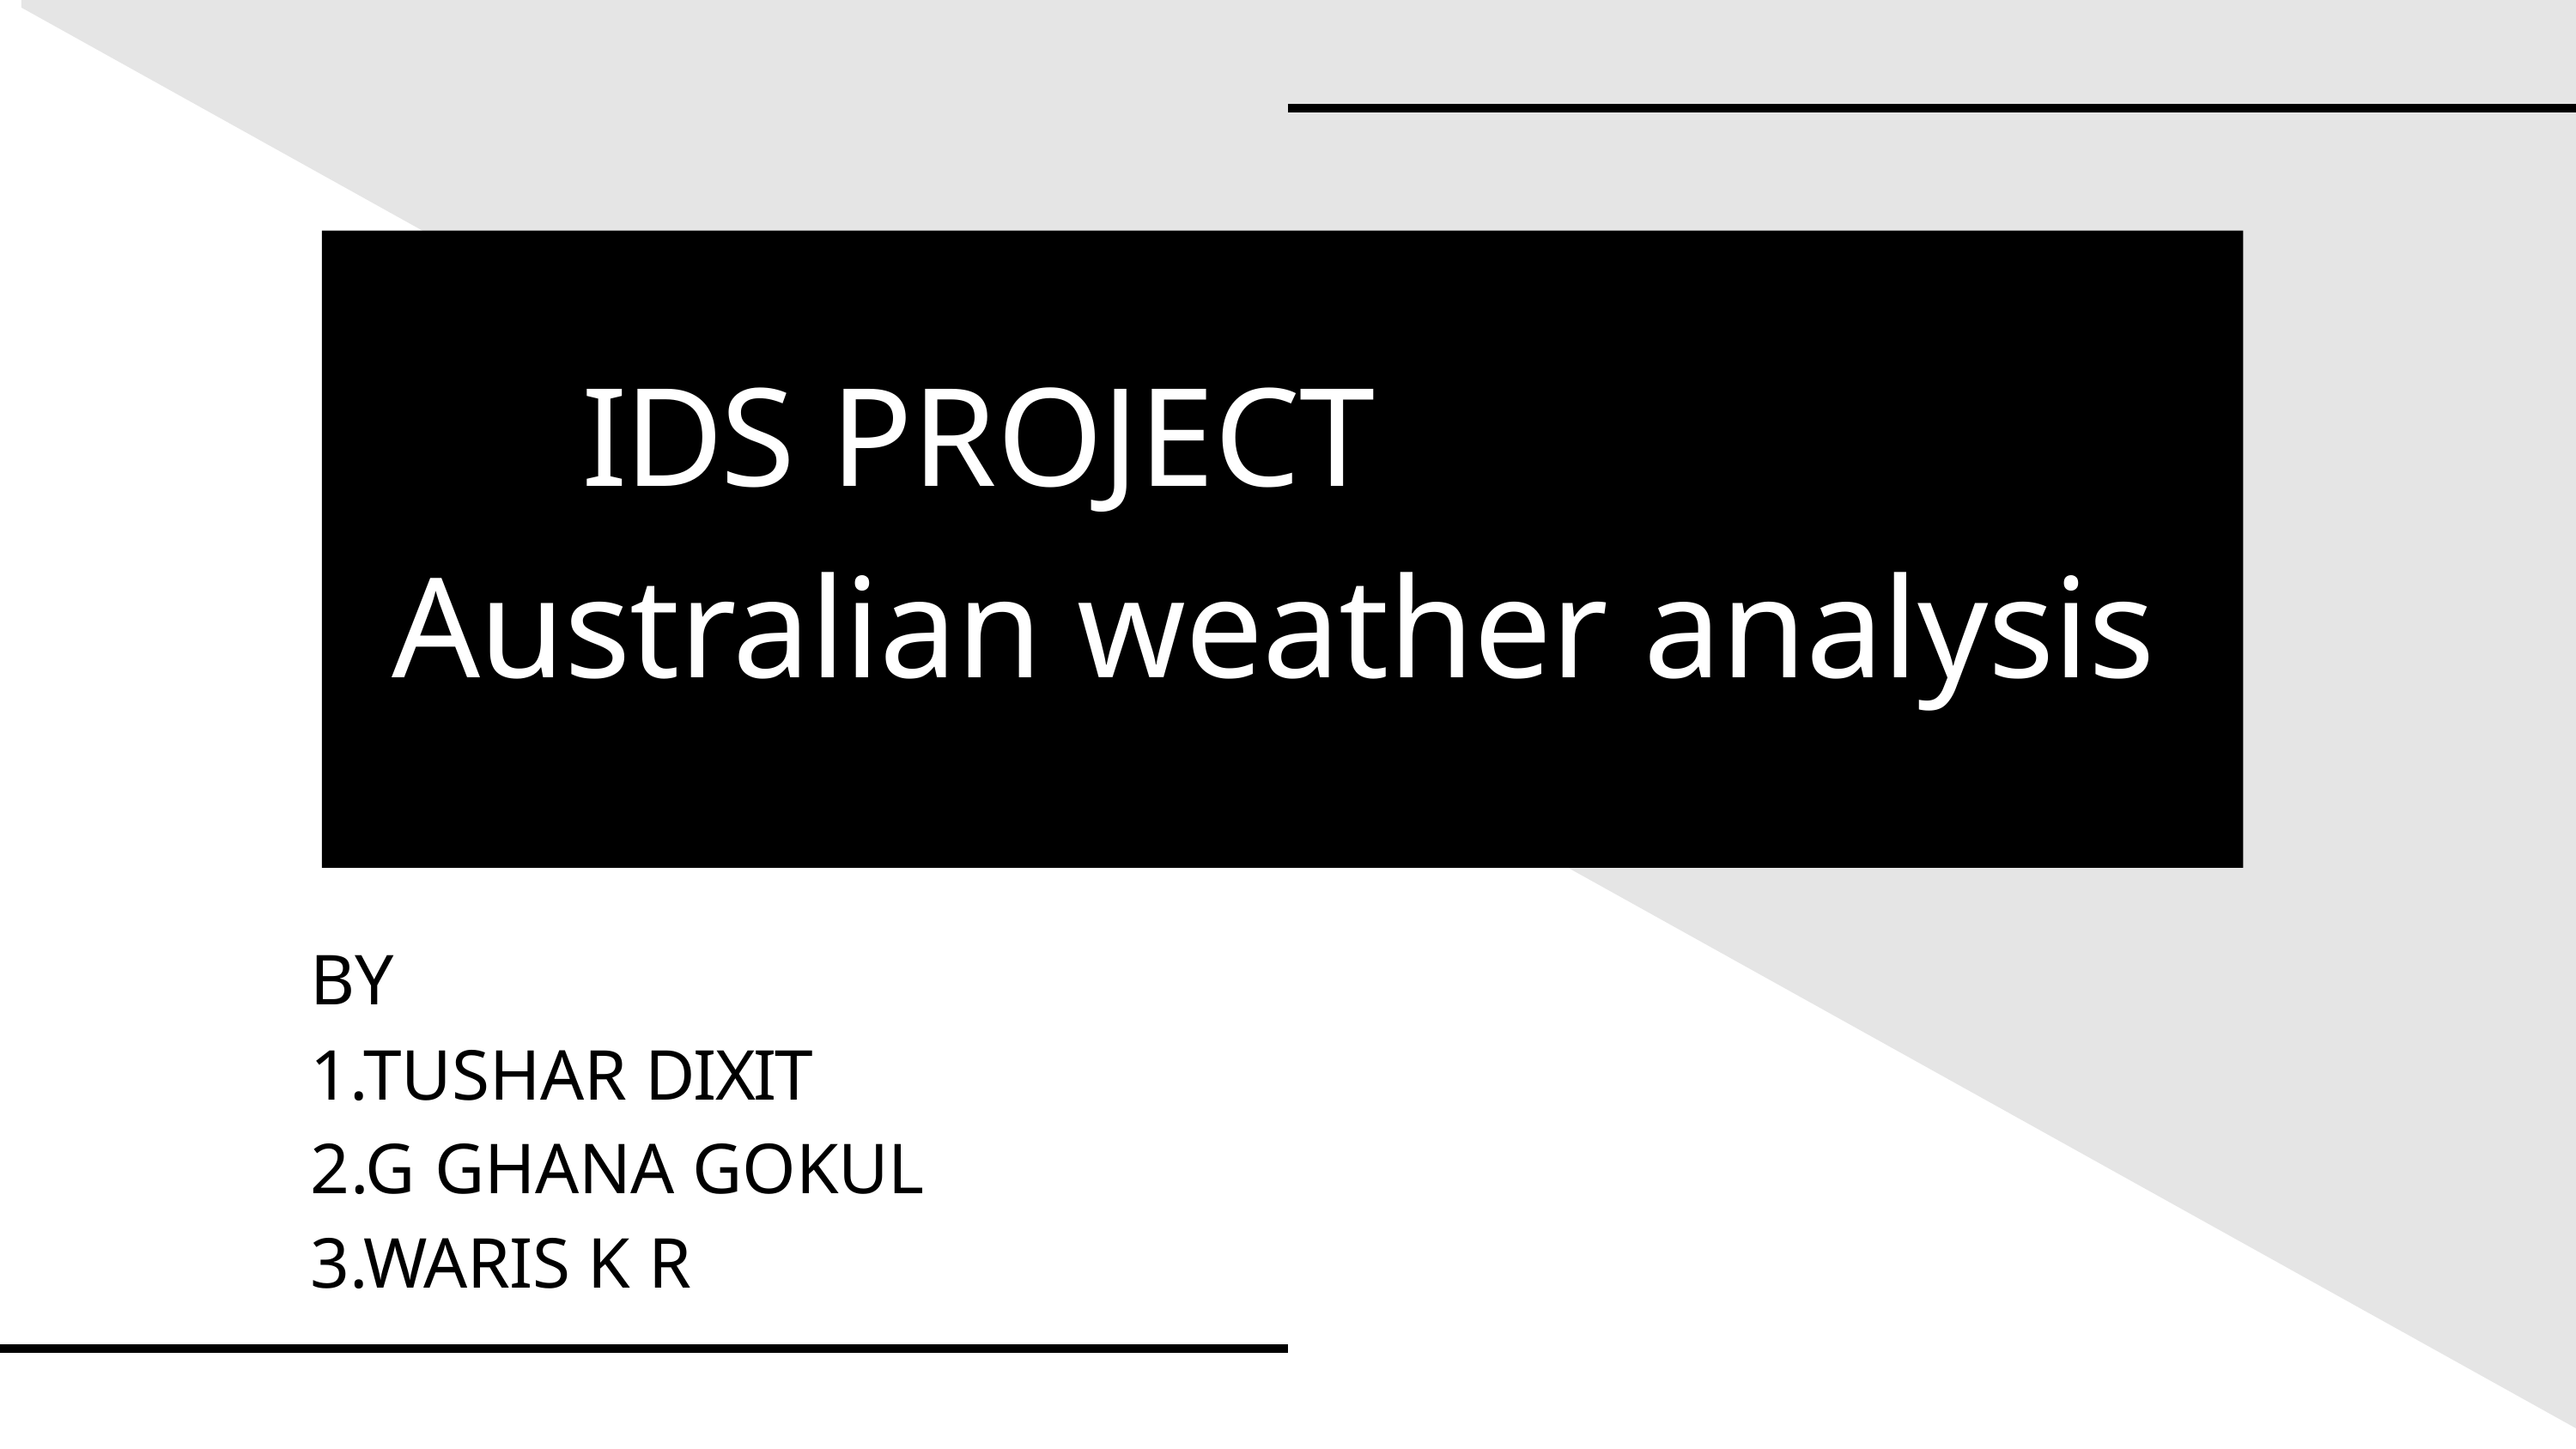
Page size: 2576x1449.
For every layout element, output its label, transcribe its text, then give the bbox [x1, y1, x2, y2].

text_box Australian weather analysis [390, 537, 2160, 706]
text_box BY 1.TUSHAR DIXIT 2.G GHANA GOKUL 3.WARIS K R [308, 922, 1042, 1302]
text_box [21, 0, 2576, 1428]
title IDS PROJECT [580, 349, 2109, 537]
text_box [321, 230, 2244, 868]
